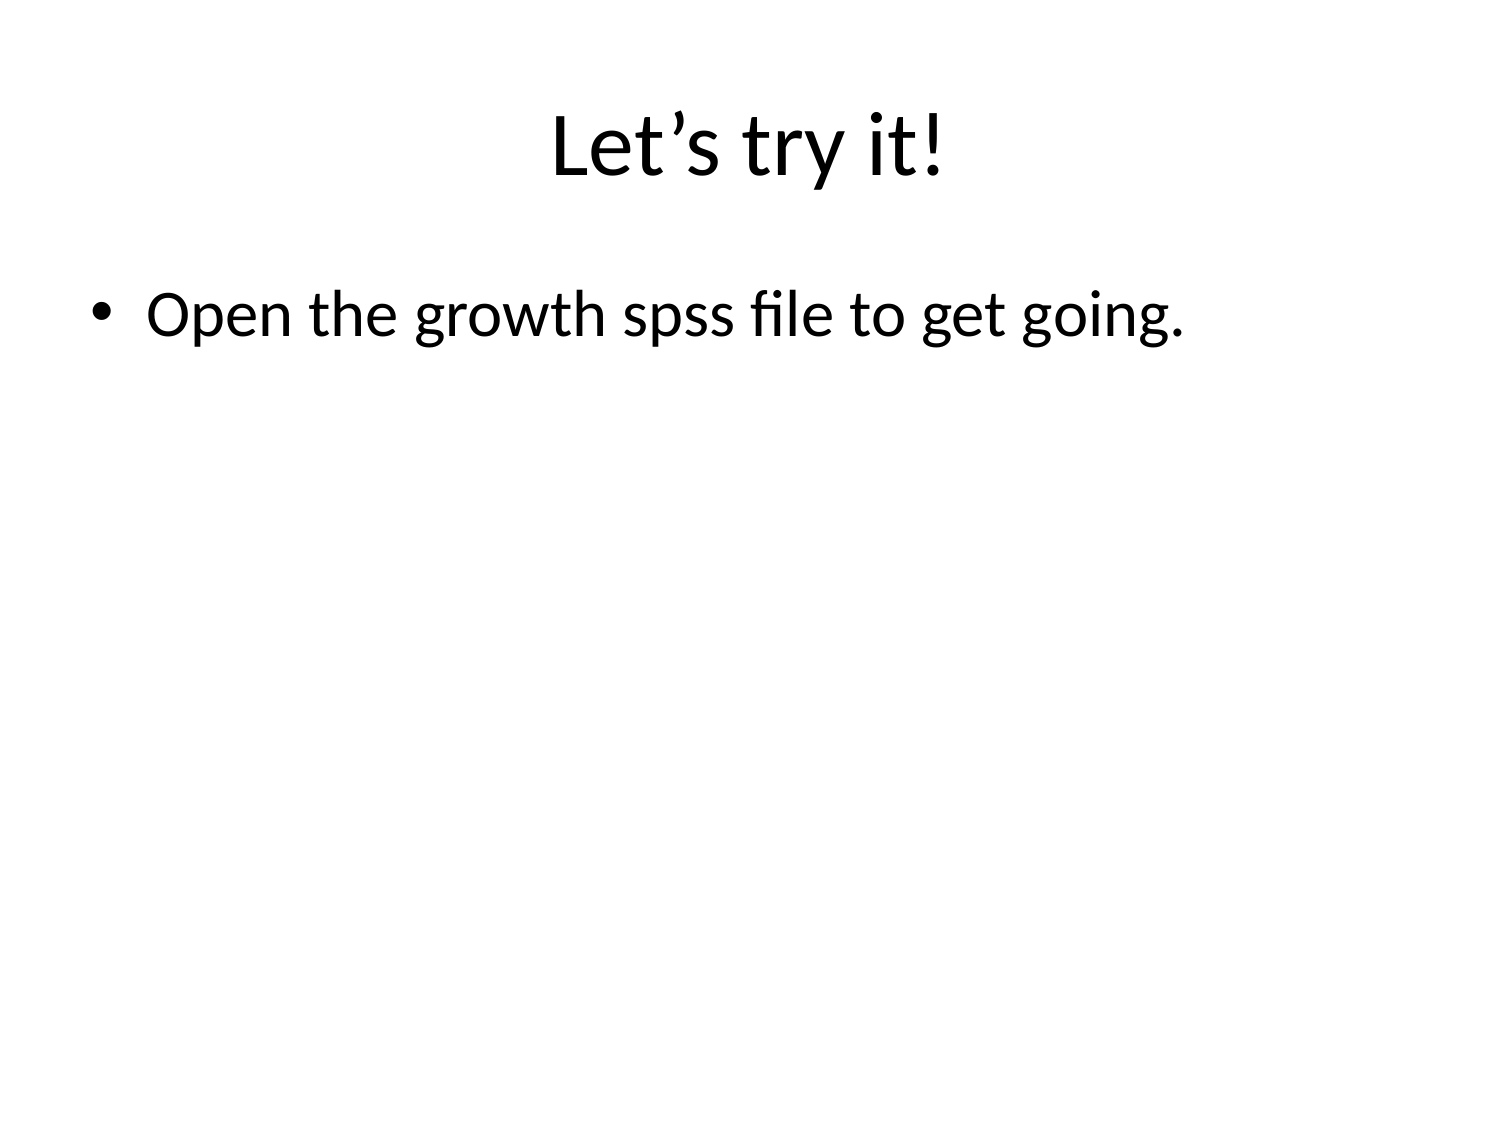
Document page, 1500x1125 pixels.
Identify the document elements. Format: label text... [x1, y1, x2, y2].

list Open the growth spss file to get going. [75, 262, 1425, 1005]
title Let’s try it! [75, 45, 1425, 233]
